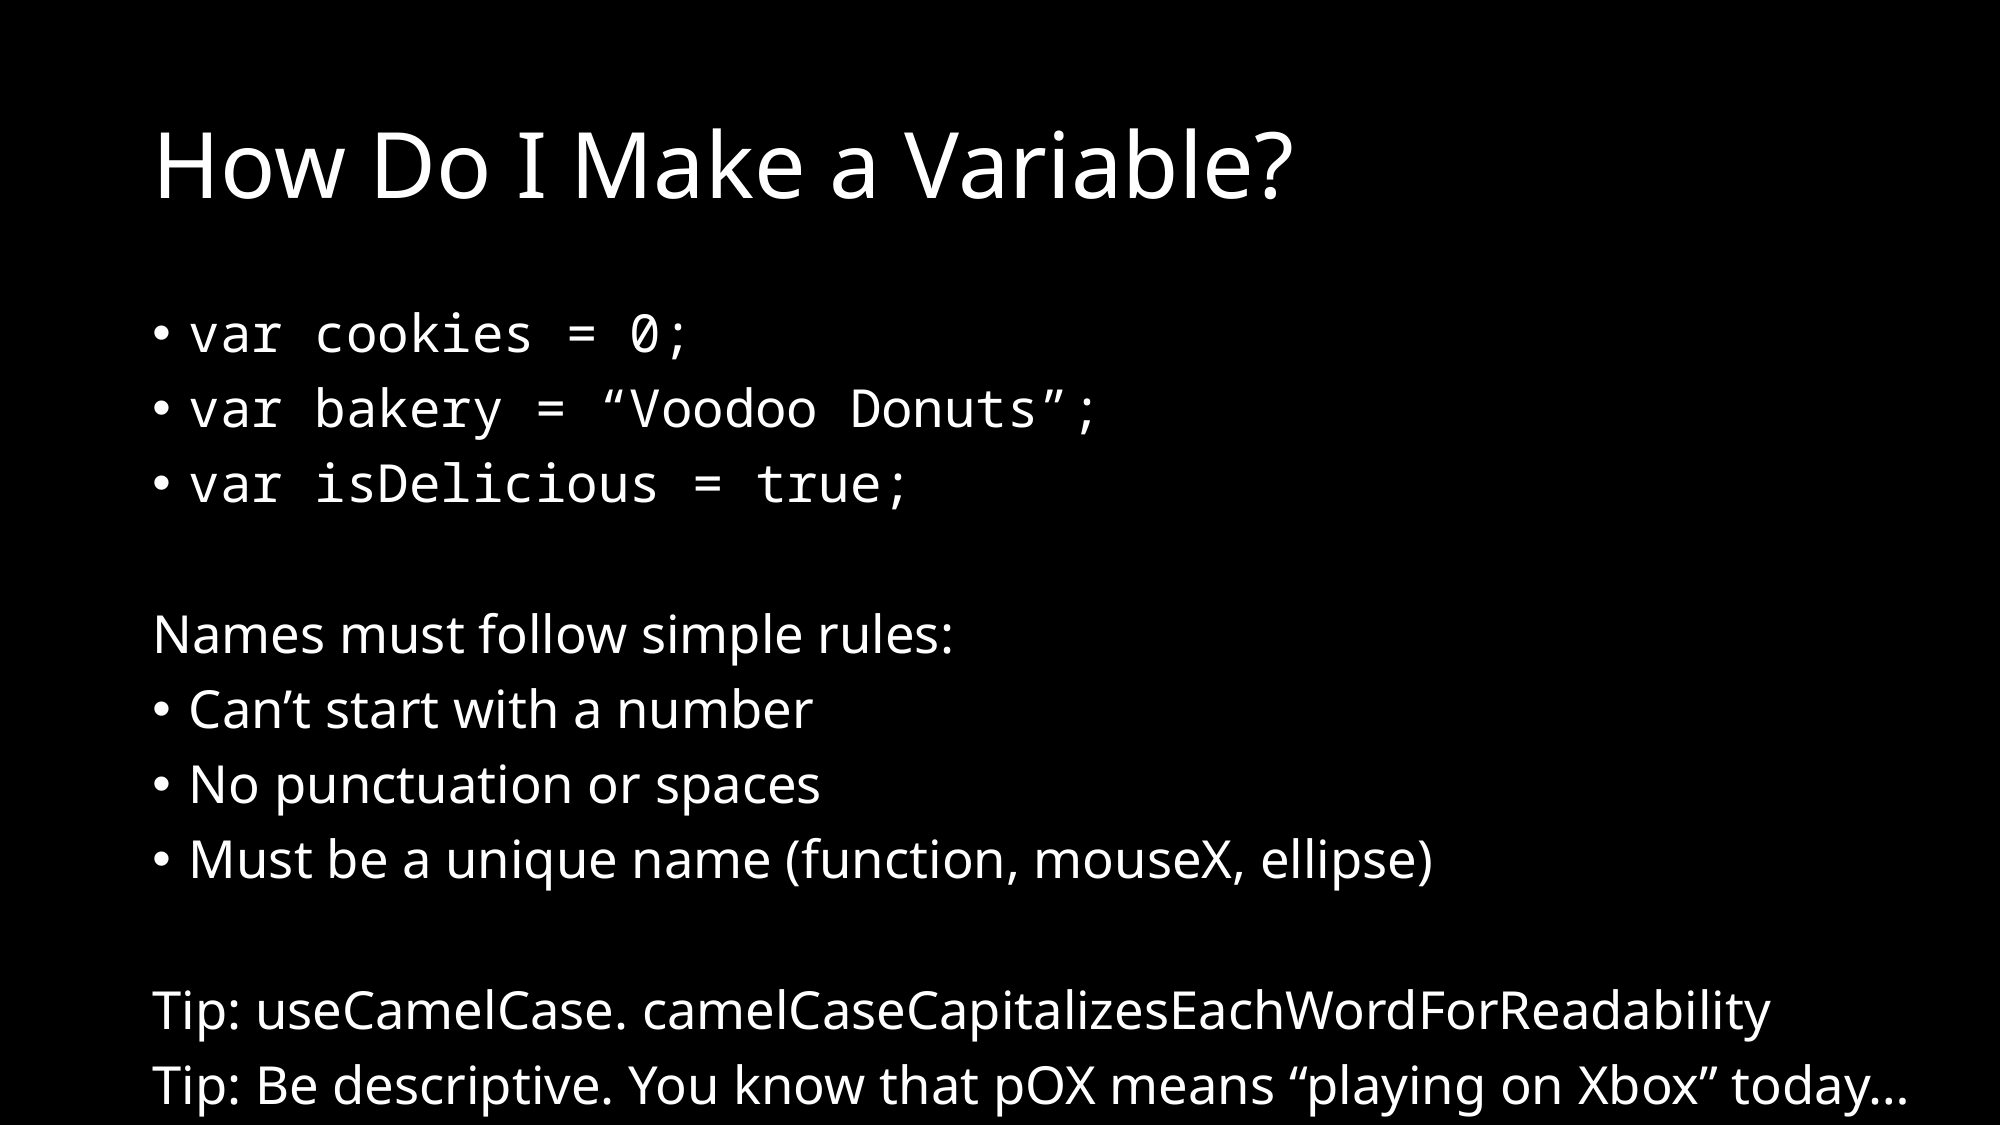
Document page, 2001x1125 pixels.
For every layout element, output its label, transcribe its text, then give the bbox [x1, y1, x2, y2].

list var cookies = 0; var bakery = “Voodoo Donuts”; var isDelicious = true; Names must follow simple rules: Can’t start with a number No punctuation or spaces Must be a unique name (function, mouseX, ellipse) Tip: useCamelCase. camelCaseCapitalizesEachWordForReadability Tip: Be descriptive. You know that pOX means “playing on Xbox” today… [137, 299, 2000, 1125]
title How Do I Make a Variable? [137, 59, 1863, 278]
